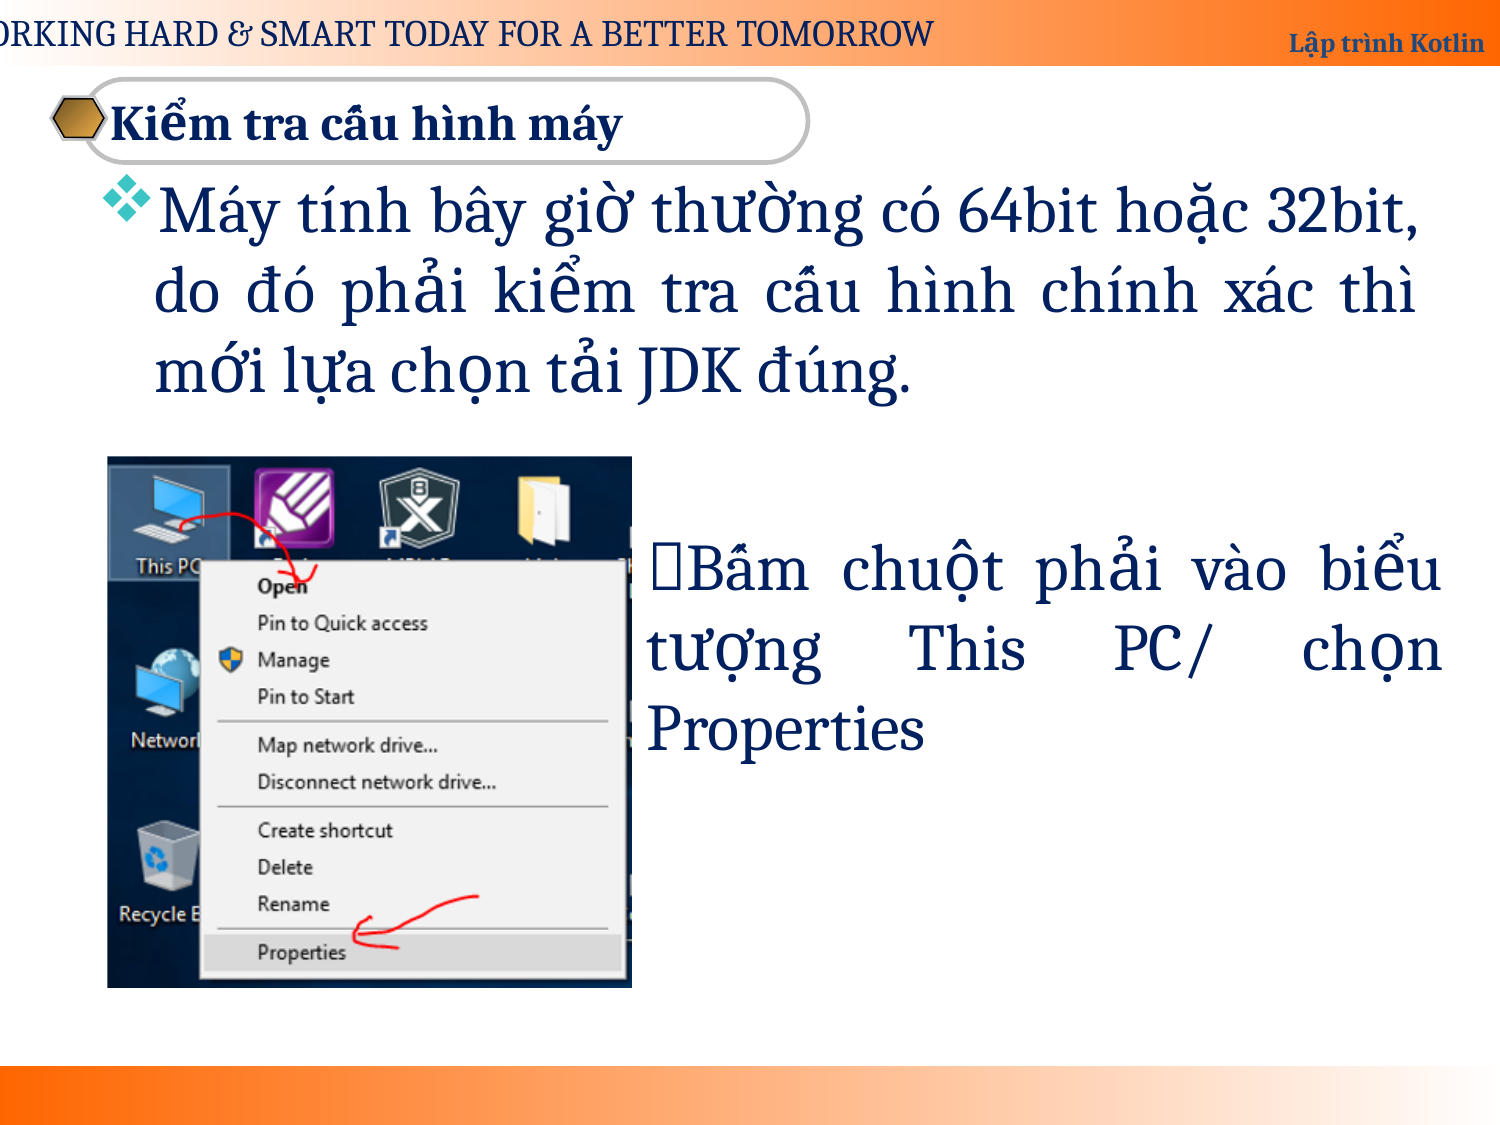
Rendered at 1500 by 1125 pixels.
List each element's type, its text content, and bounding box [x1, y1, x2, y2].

text_box Máy tính bây giờ thường có 64bit hoặc 32bit, do đó phải kiểm tra cấu hình chính xác thì mới lựa chọn tải JDK đúng. [82, 158, 1433, 431]
picture [106, 455, 633, 988]
text_box Bấm chuột phải vào biểu tượng This PC/ chọn Properties [638, 516, 1460, 792]
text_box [49, 78, 809, 163]
